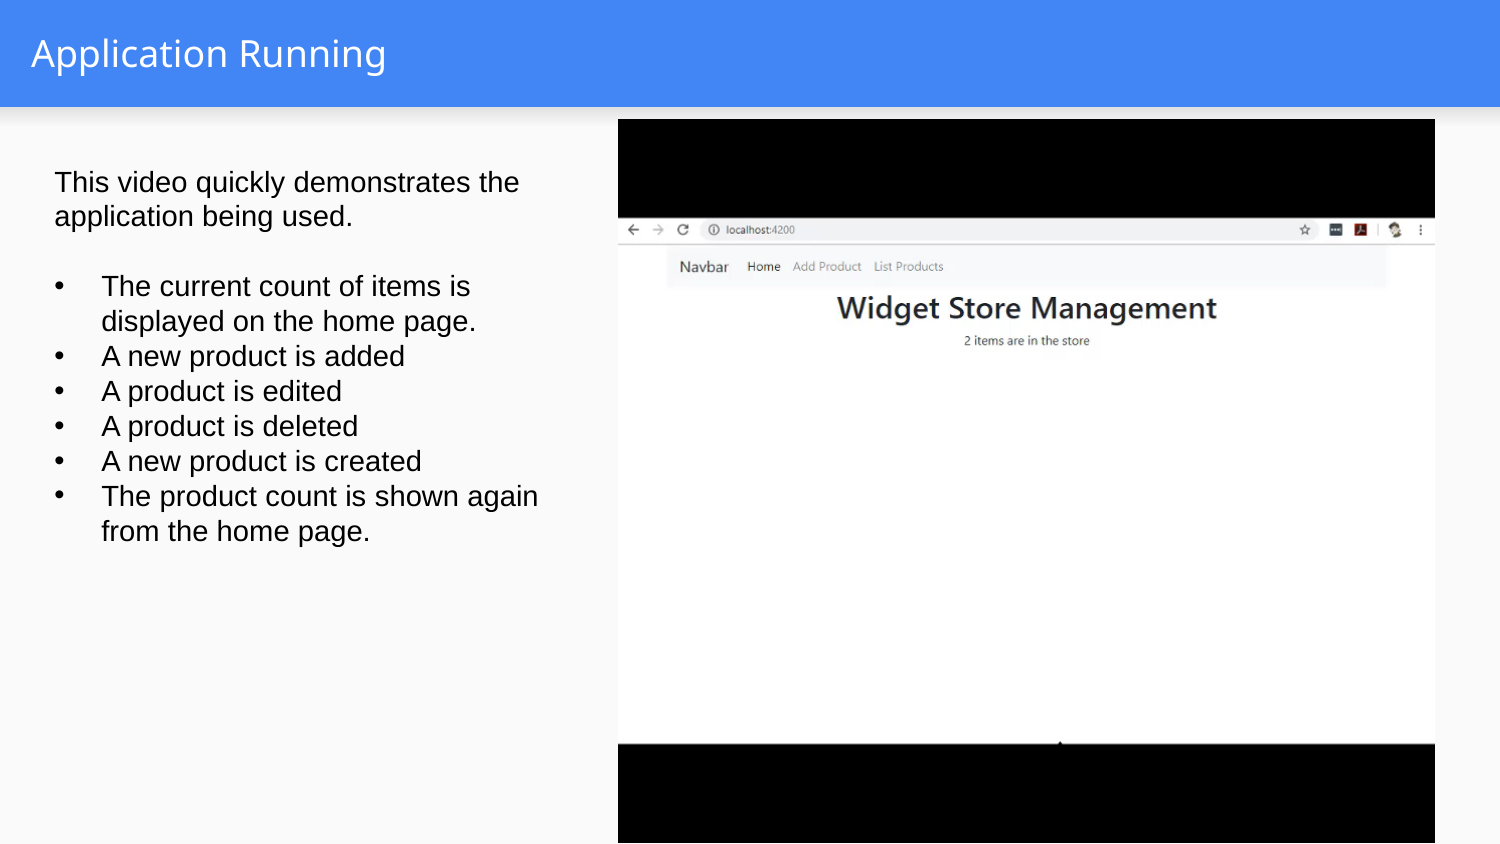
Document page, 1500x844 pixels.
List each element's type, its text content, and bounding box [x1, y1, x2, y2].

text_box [616, 118, 1436, 844]
text_box This video quickly demonstrates the application being used. The current count of items is displayed on the home page. A new product is added A product is edited A product is deleted A new product is created The product count is shown again from the home page. [39, 155, 589, 555]
title Application Running [16, 2, 1464, 102]
